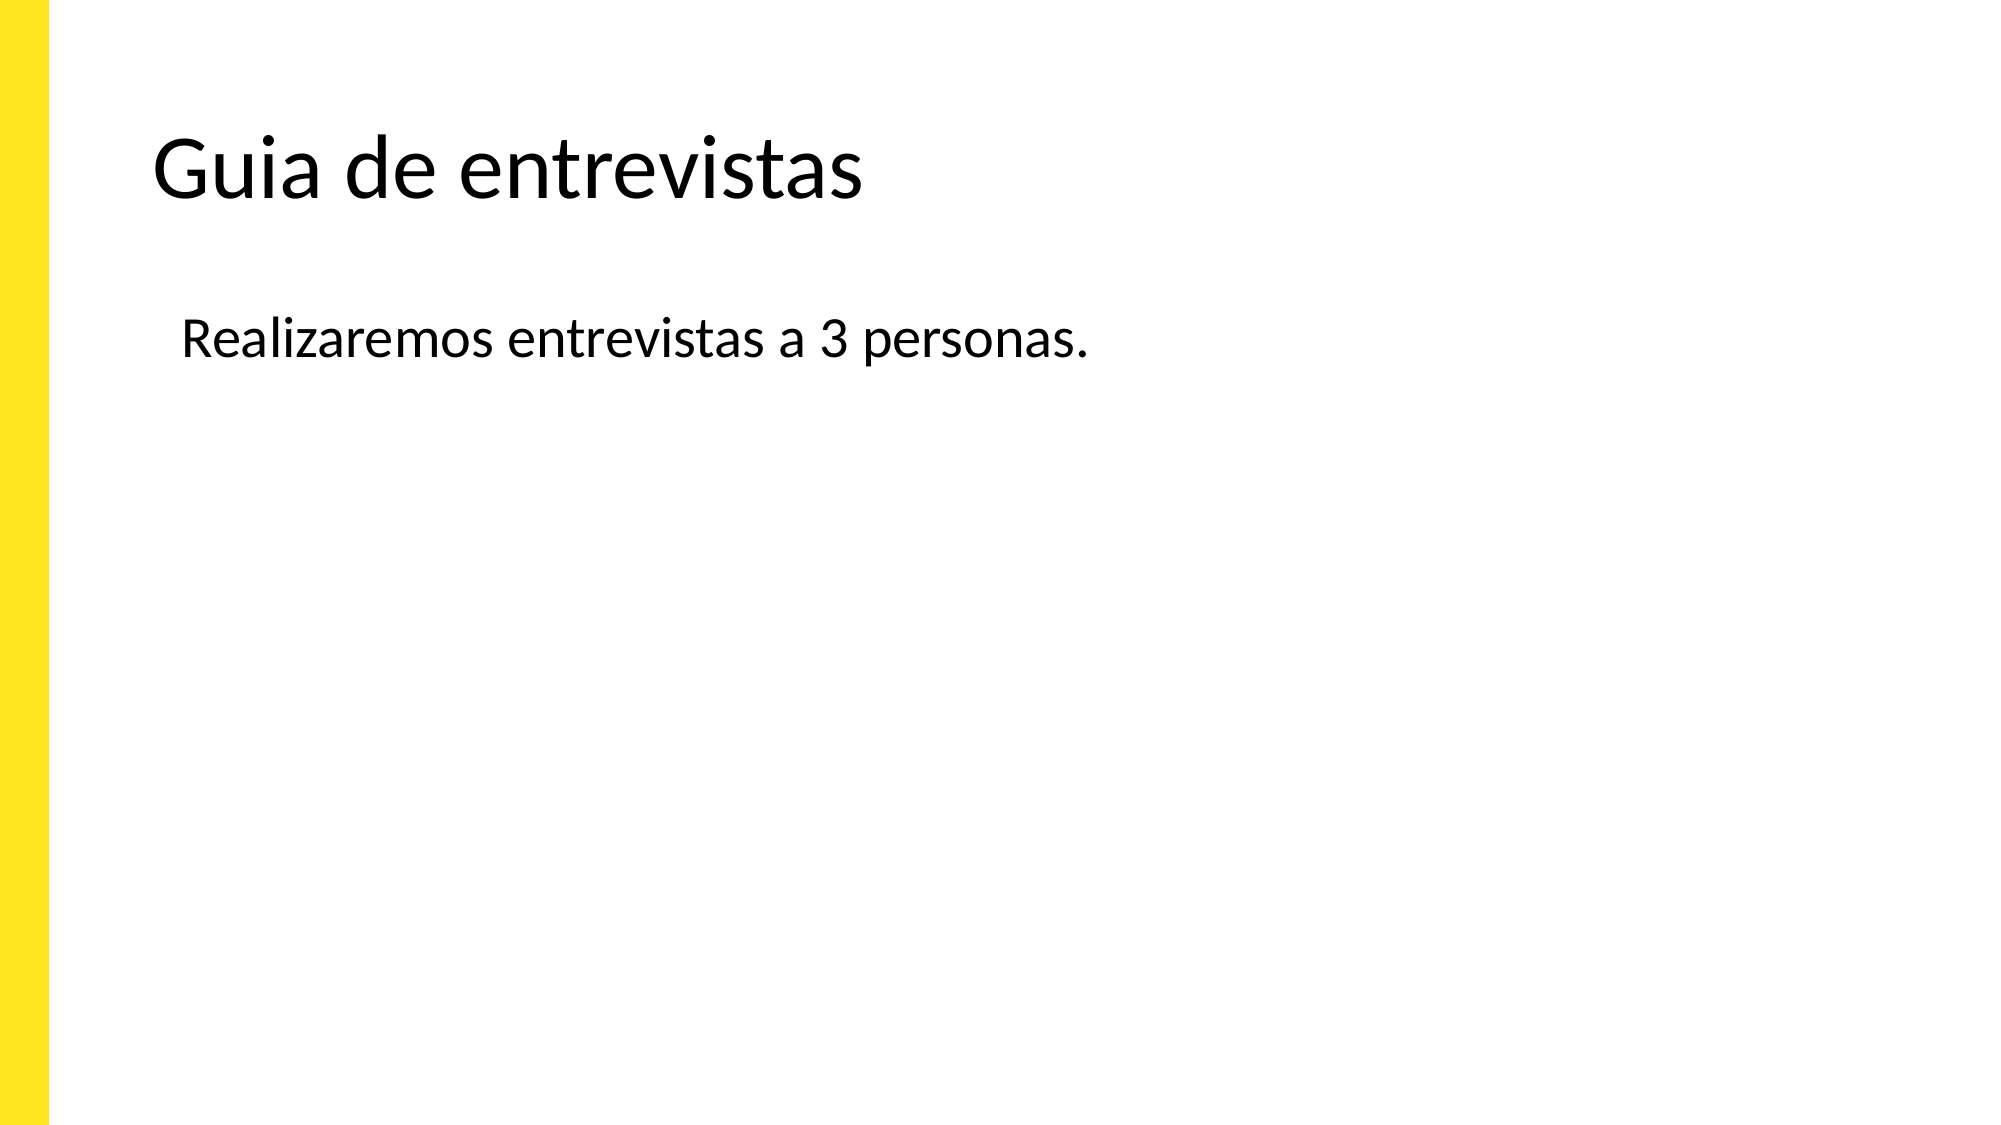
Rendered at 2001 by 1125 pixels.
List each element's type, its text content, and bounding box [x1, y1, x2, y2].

text_box [0, 0, 50, 1125]
title Guia de entrevistas [137, 59, 1863, 278]
list Realizaremos entrevistas a 3 personas. [137, 299, 1863, 1014]
